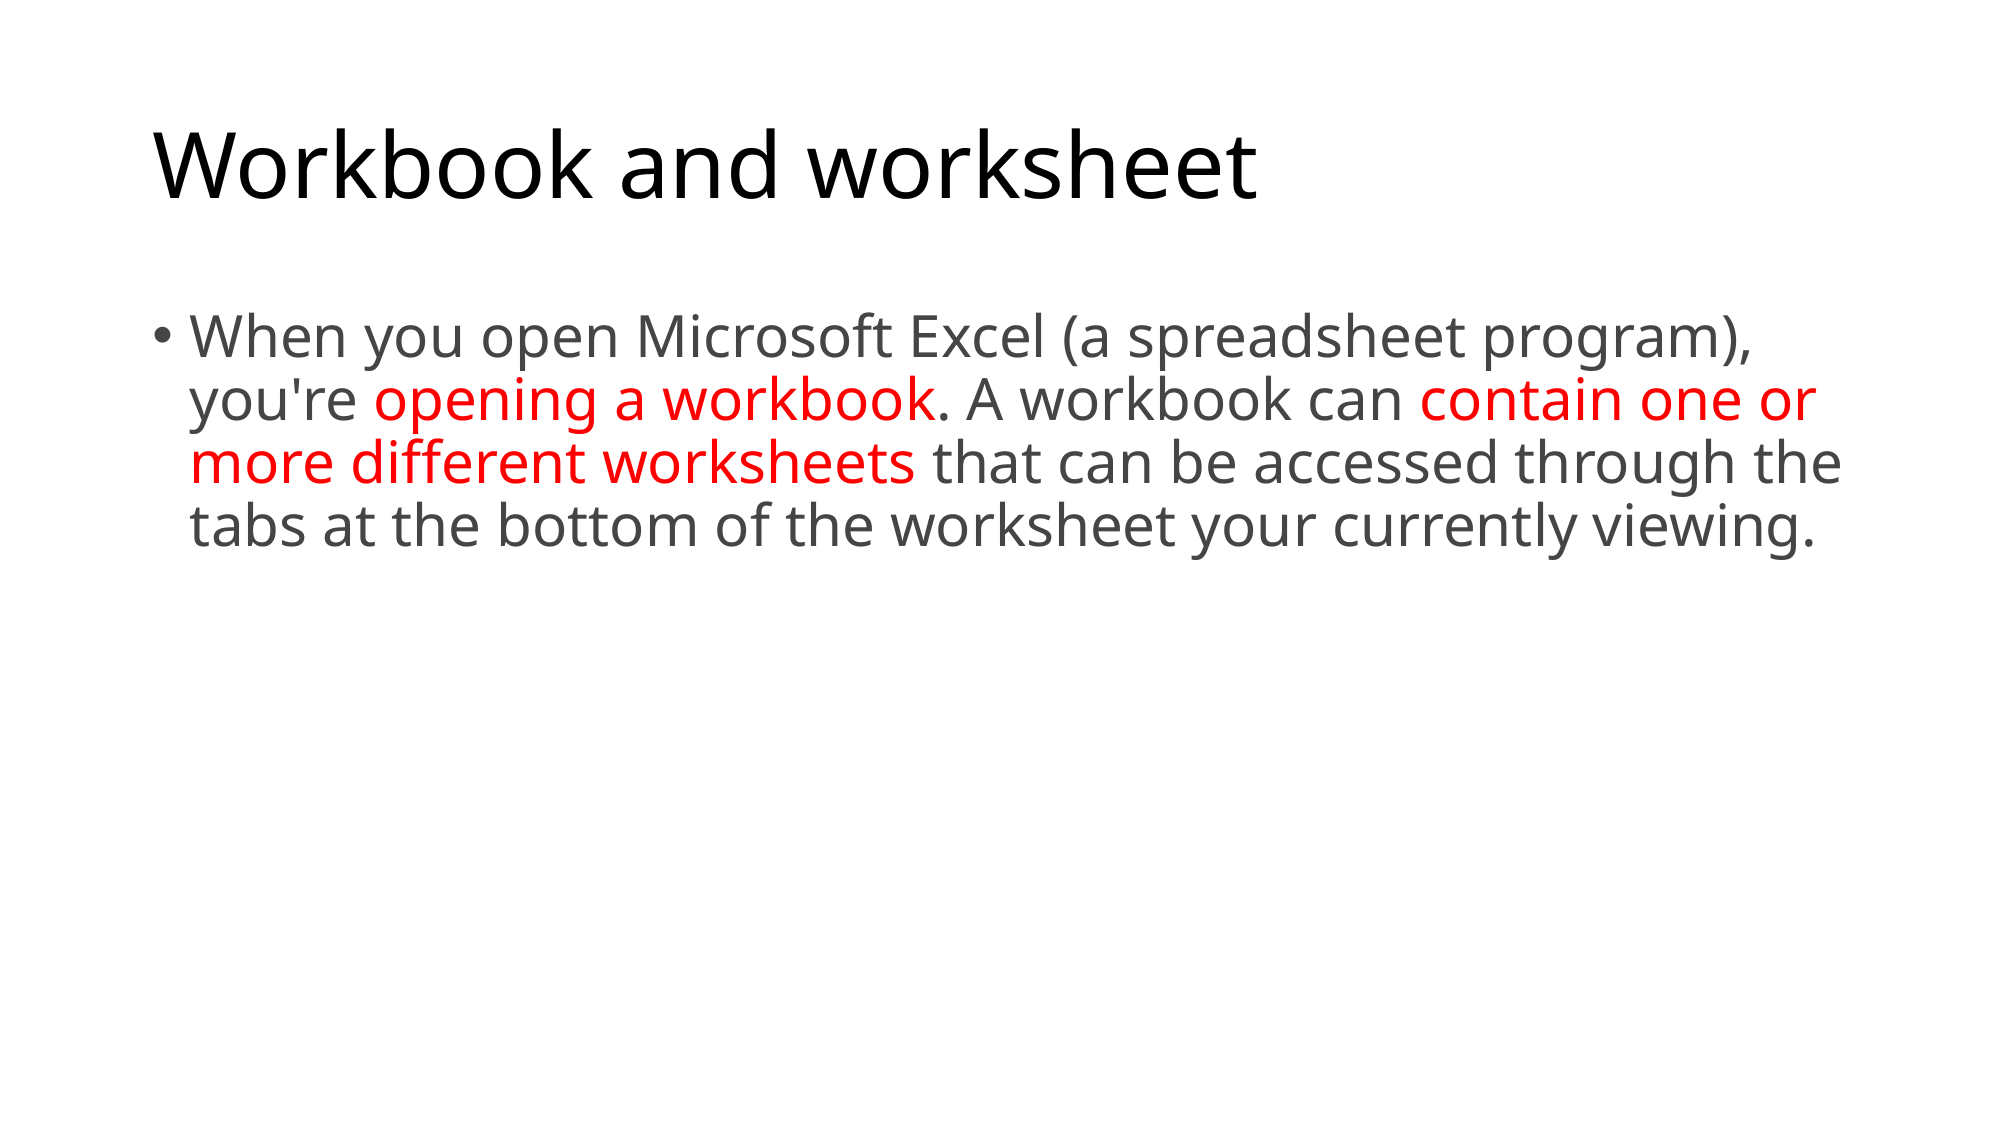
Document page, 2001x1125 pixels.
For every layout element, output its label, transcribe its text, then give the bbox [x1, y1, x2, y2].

title Workbook and worksheet [137, 59, 1863, 278]
list When you open Microsoft Excel (a spreadsheet program), you're opening a workbook. A workbook can contain one or more different worksheets that can be accessed through the tabs at the bottom of the worksheet your currently viewing. [137, 299, 1863, 1014]
